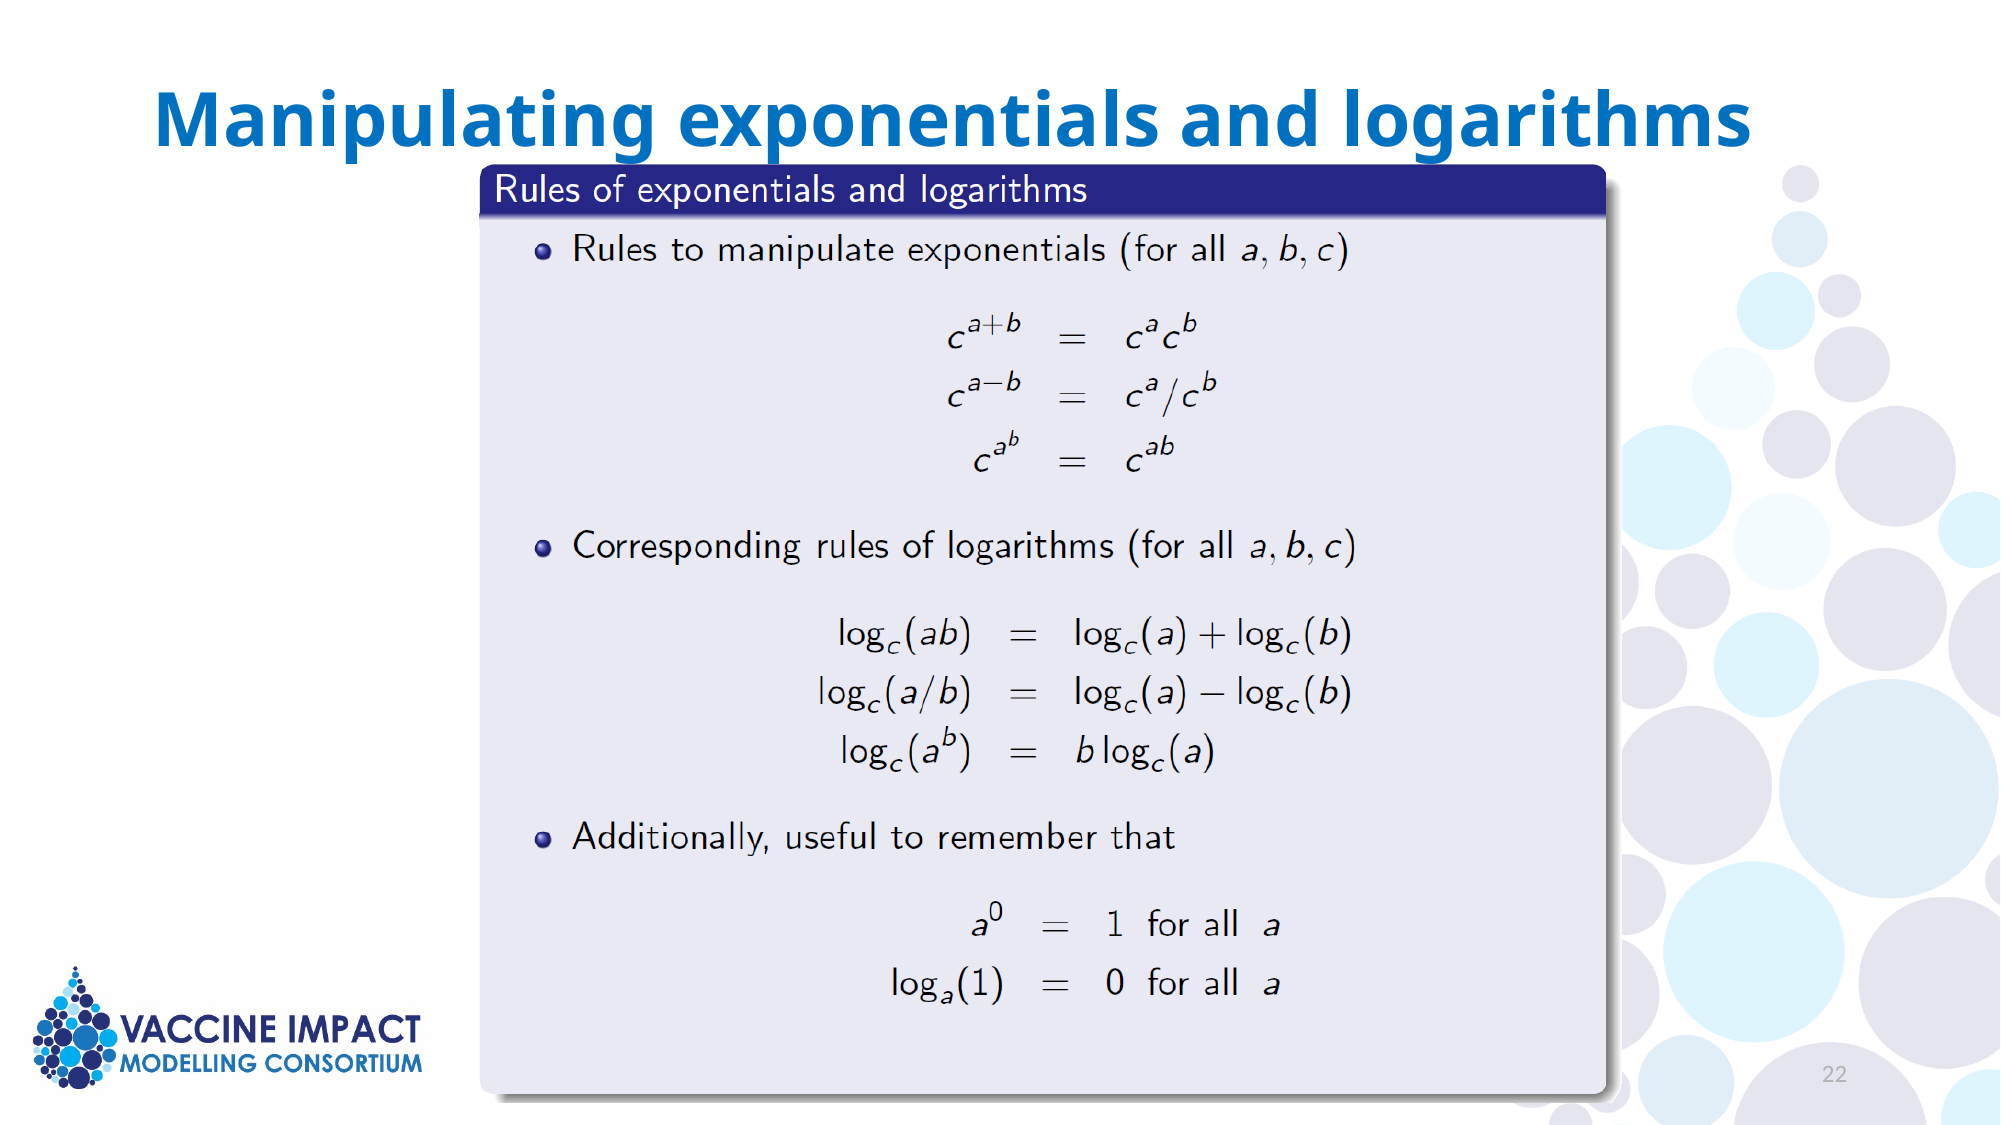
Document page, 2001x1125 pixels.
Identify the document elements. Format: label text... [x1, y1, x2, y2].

title Manipulating exponentials and logarithms [137, 59, 1863, 185]
picture [0, 0, 2001, 1125]
slide_number 22 [1625, 1042, 1863, 1103]
